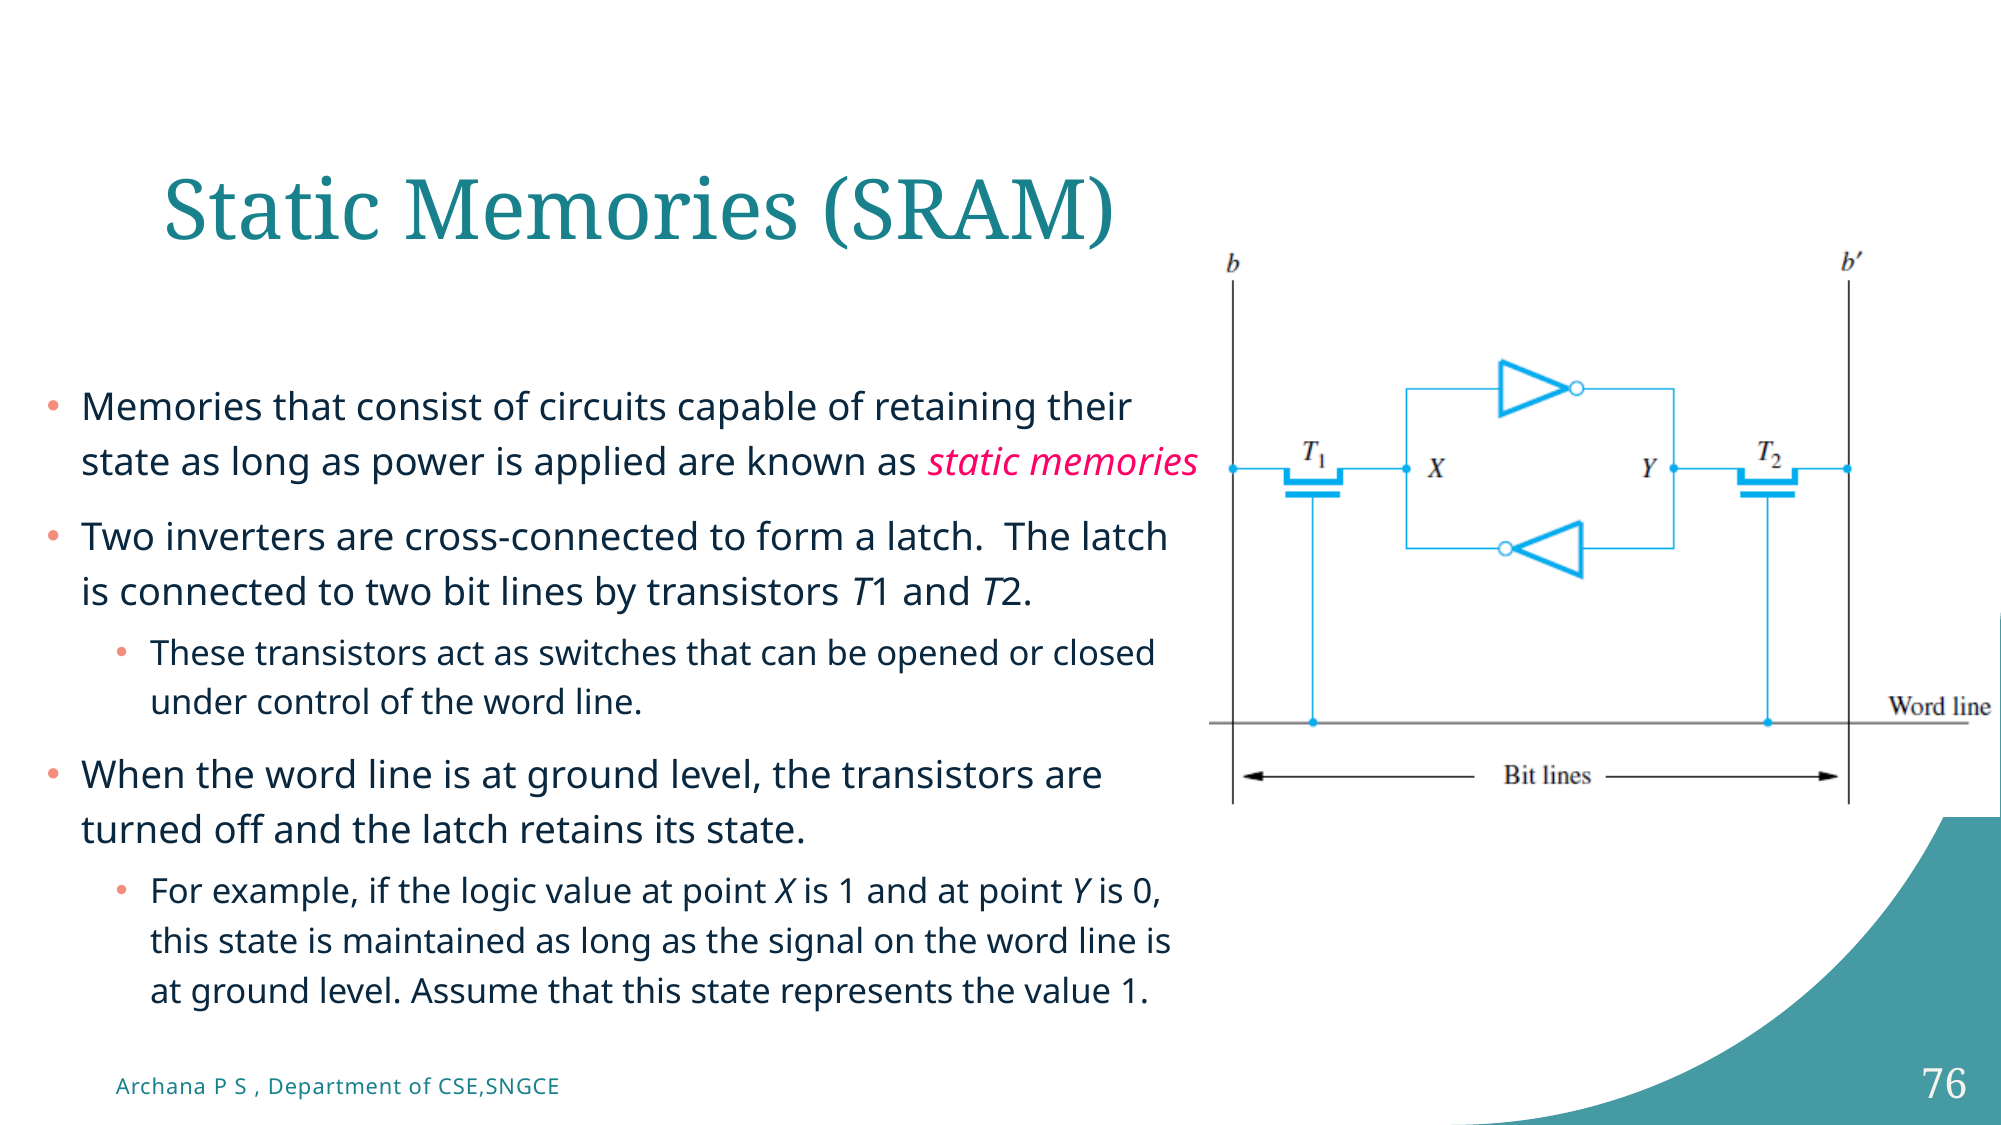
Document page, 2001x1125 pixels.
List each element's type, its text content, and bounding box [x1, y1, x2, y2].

list Memories that consist of circuits capable of retaining their state as long as power is applied are known as static memories Two inverters are cross-connected to form a latch. The latch is connected to two bit lines by transistors T1 and T2. These transistors act as switches that can be opened or closed under control of the word line. When the word line is at ground level, the transistors are turned off and the latch retains its state. For example, if the logic value at point X is 1 and at point Y is 0, this state is maintained as long as the signal on the word line is at ground level. Assume that this state represents the value 1. [31, 365, 1224, 1125]
footer Archana P S , Department of CSE,SNGCE [28, 1056, 648, 1116]
picture [1209, 232, 2000, 817]
title Static Memories (SRAM) [148, 96, 1775, 315]
slide_number 76 [1868, 1055, 1983, 1116]
